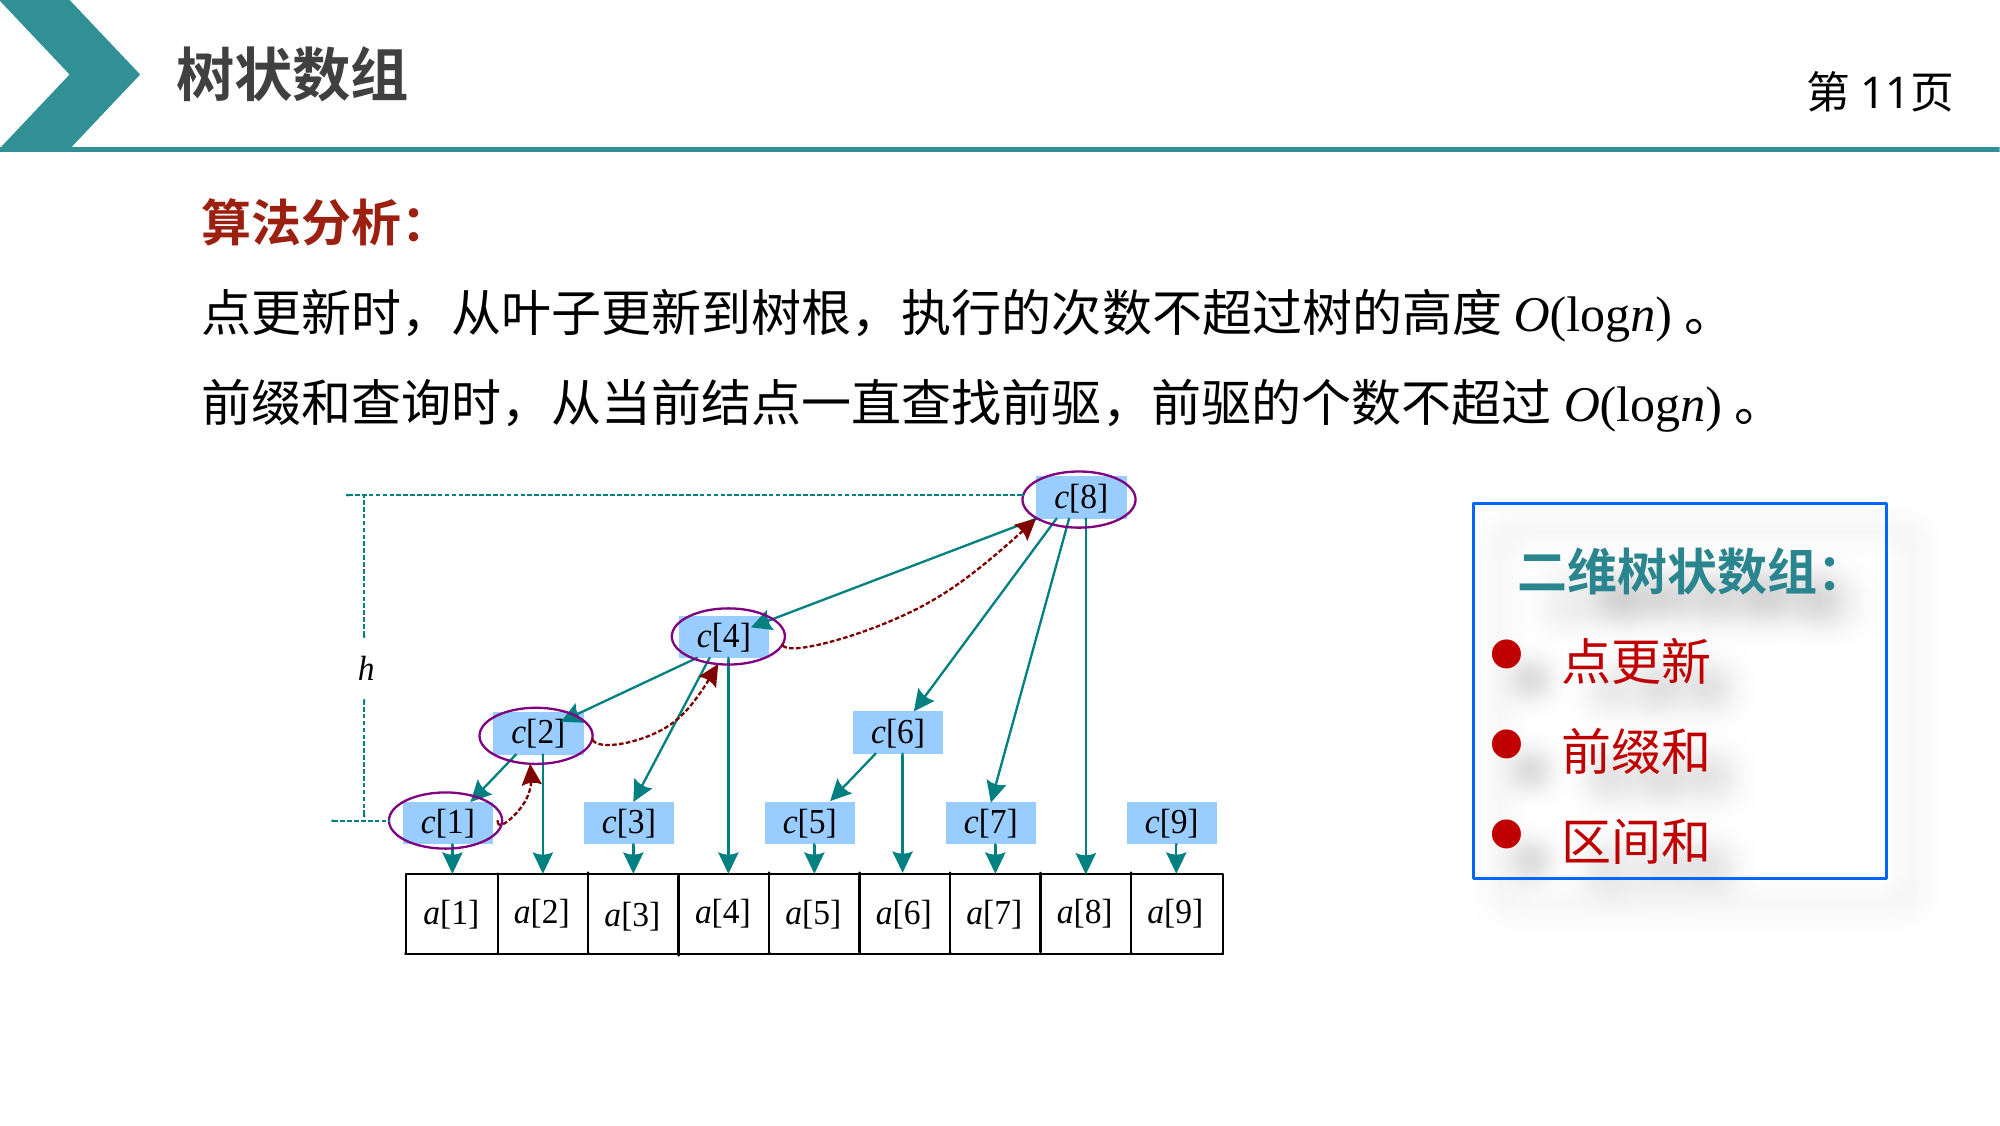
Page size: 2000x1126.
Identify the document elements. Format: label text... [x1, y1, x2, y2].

text_box 算法分析： 点更新时，从叶子更新到树根，执行的次数不超过树的高度O(logn)。 前缀和查询时，从当前结点一直查找前驱，前驱的个数不超过O(logn)。 [111, 161, 1890, 440]
text_box 树状数组 [161, 31, 658, 116]
text_box [0, 0, 142, 148]
text_box 二维树状数组： 点更新 前缀和 区间和 [1473, 503, 1887, 879]
picture [326, 465, 1229, 962]
